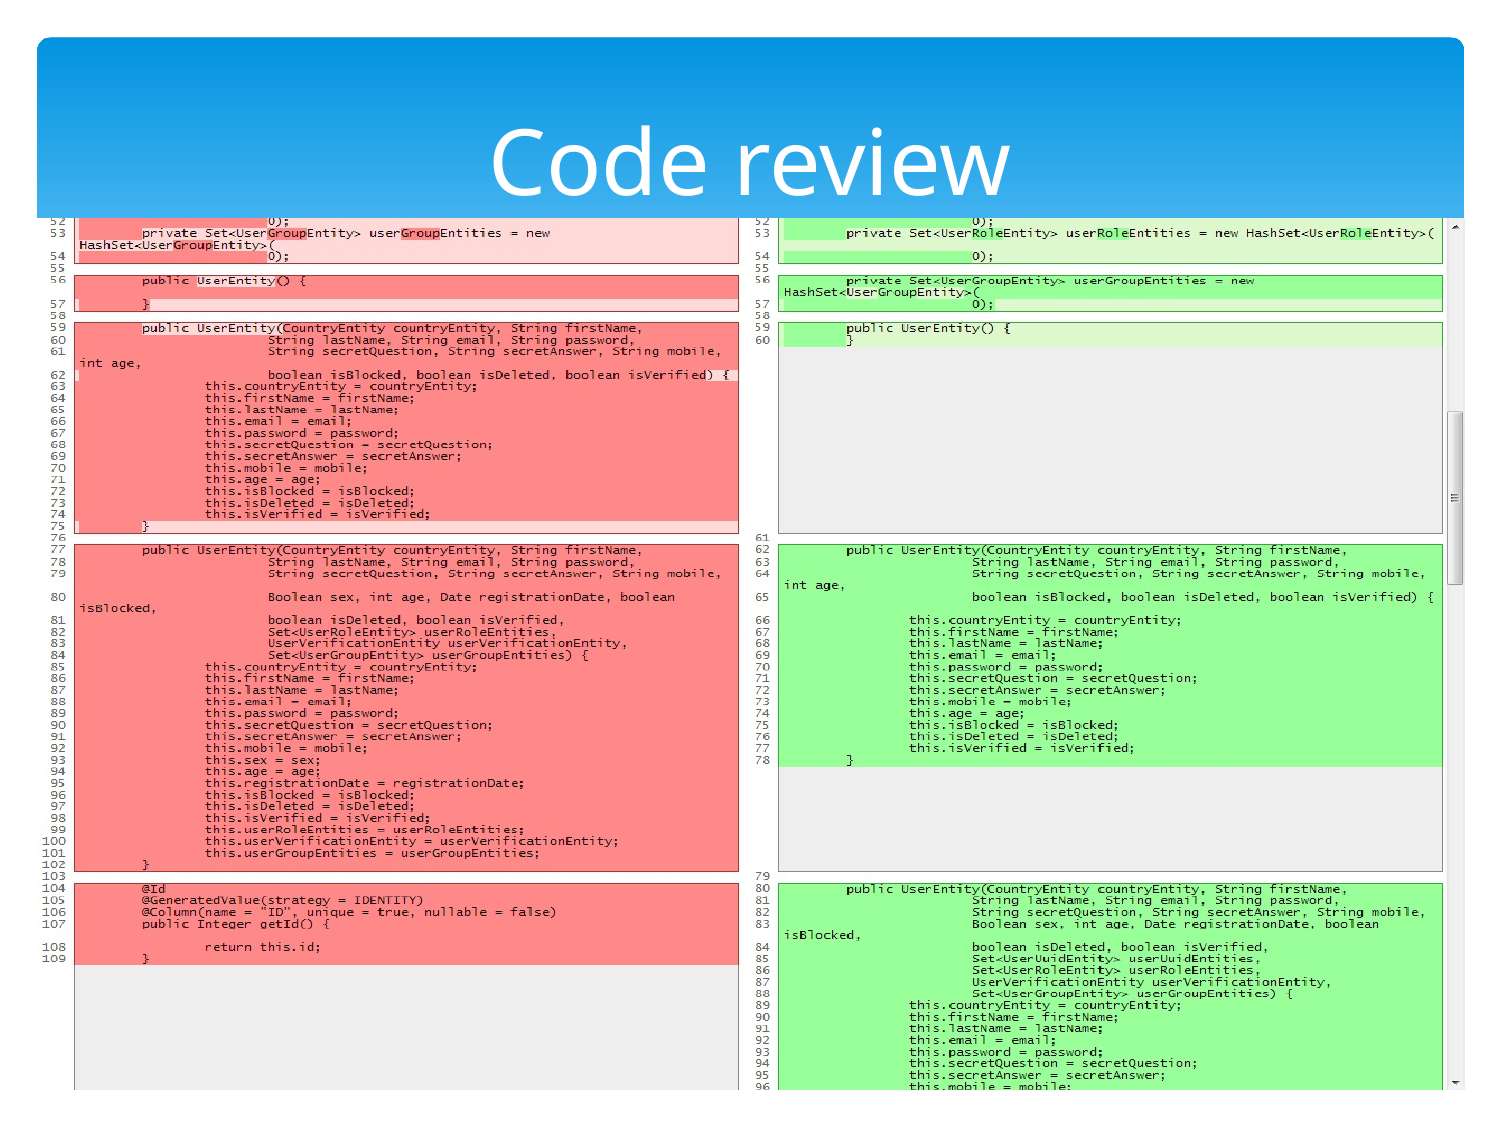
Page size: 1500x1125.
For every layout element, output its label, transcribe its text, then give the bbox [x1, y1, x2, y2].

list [34, 217, 1466, 1090]
title Code review [75, 55, 1425, 215]
